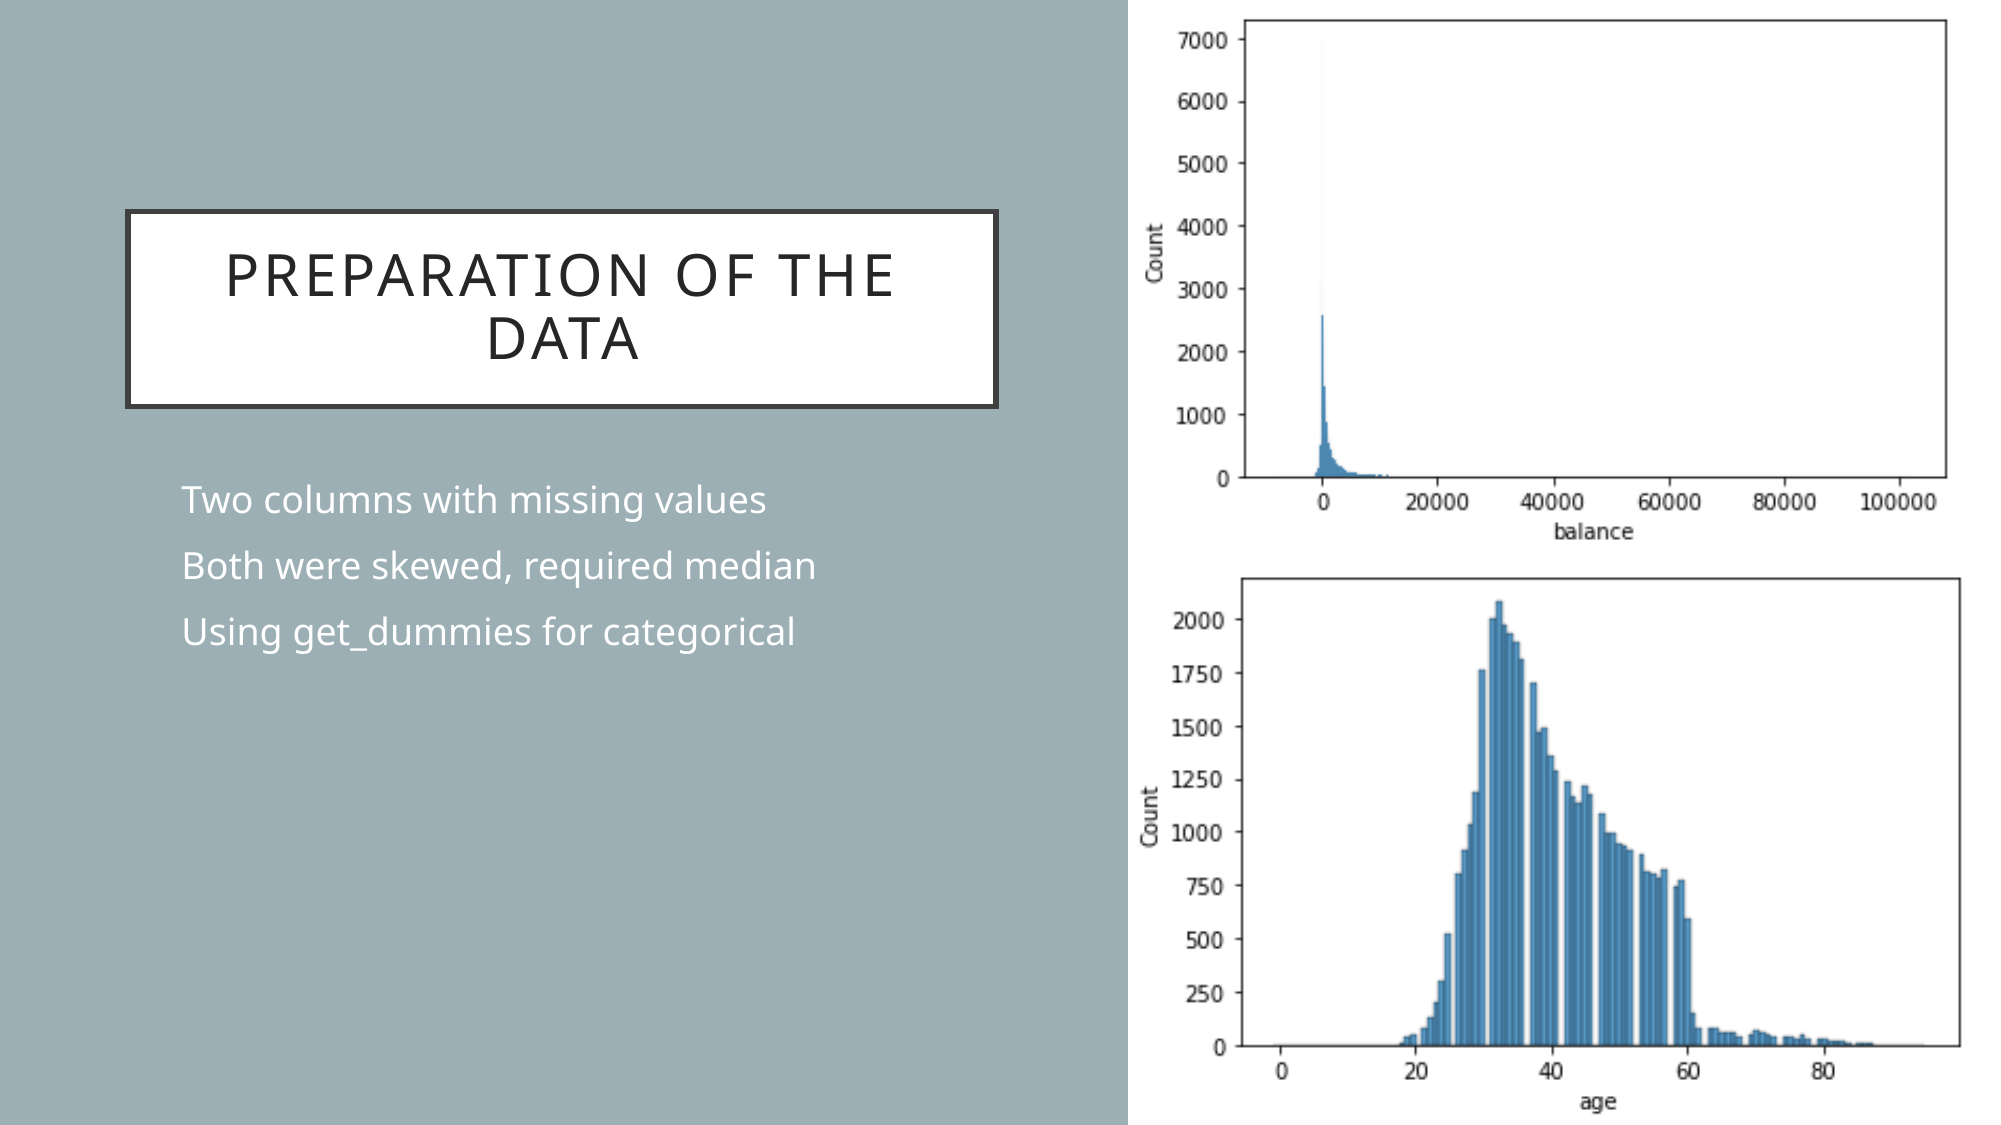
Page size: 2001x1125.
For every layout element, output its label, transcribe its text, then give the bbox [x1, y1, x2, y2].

text_box [0, 0, 1128, 1125]
list Two columns with missing values Both were skewed, required median Using get_dummies for categorical [129, 468, 997, 969]
title Preparation of the data [125, 209, 999, 409]
picture [1128, 0, 2000, 1125]
